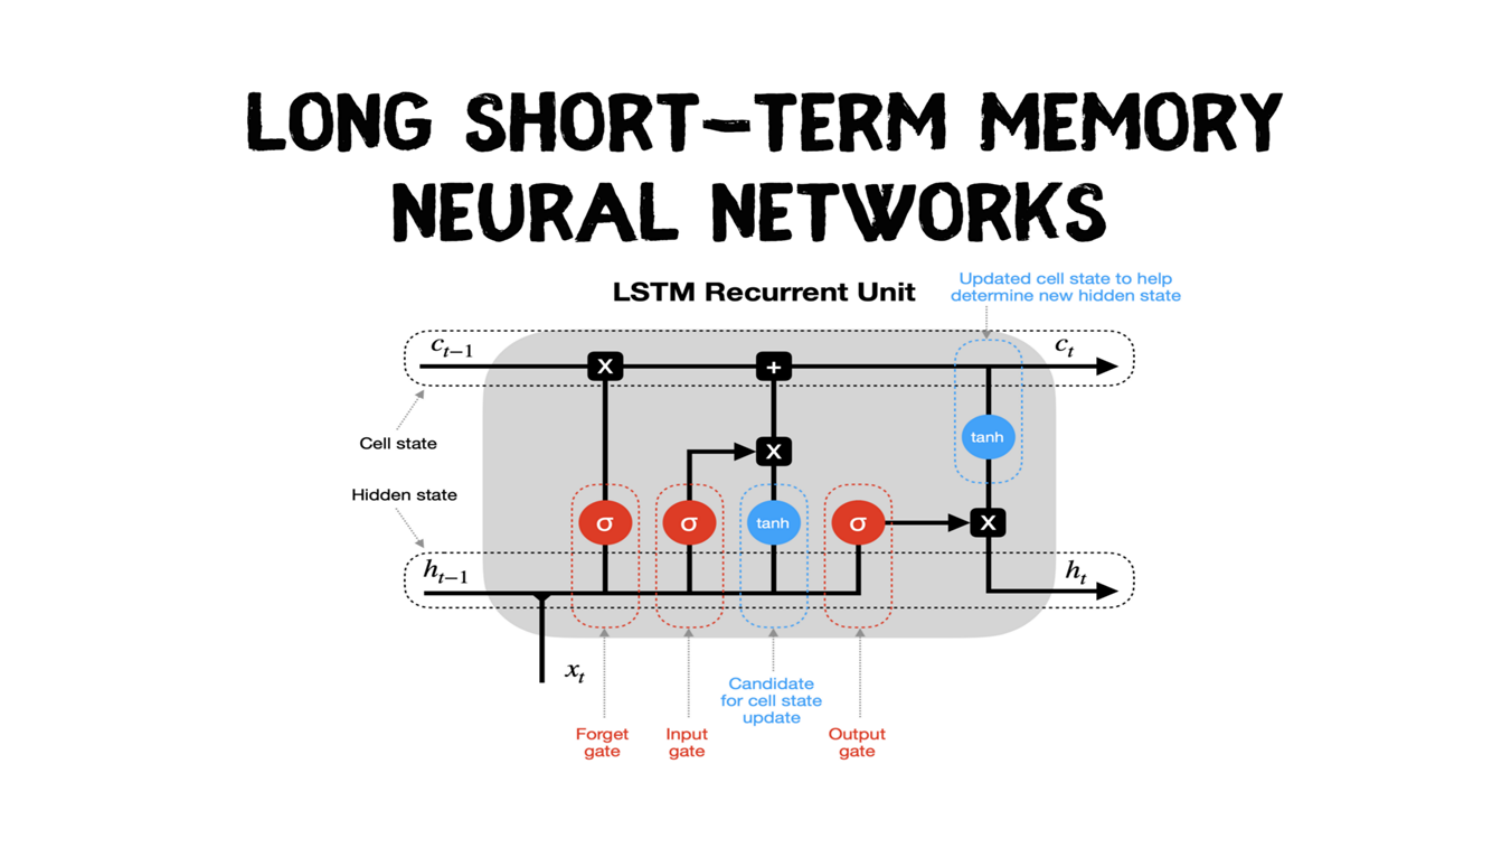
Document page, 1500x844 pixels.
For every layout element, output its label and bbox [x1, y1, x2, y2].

picture [198, 24, 1332, 819]
